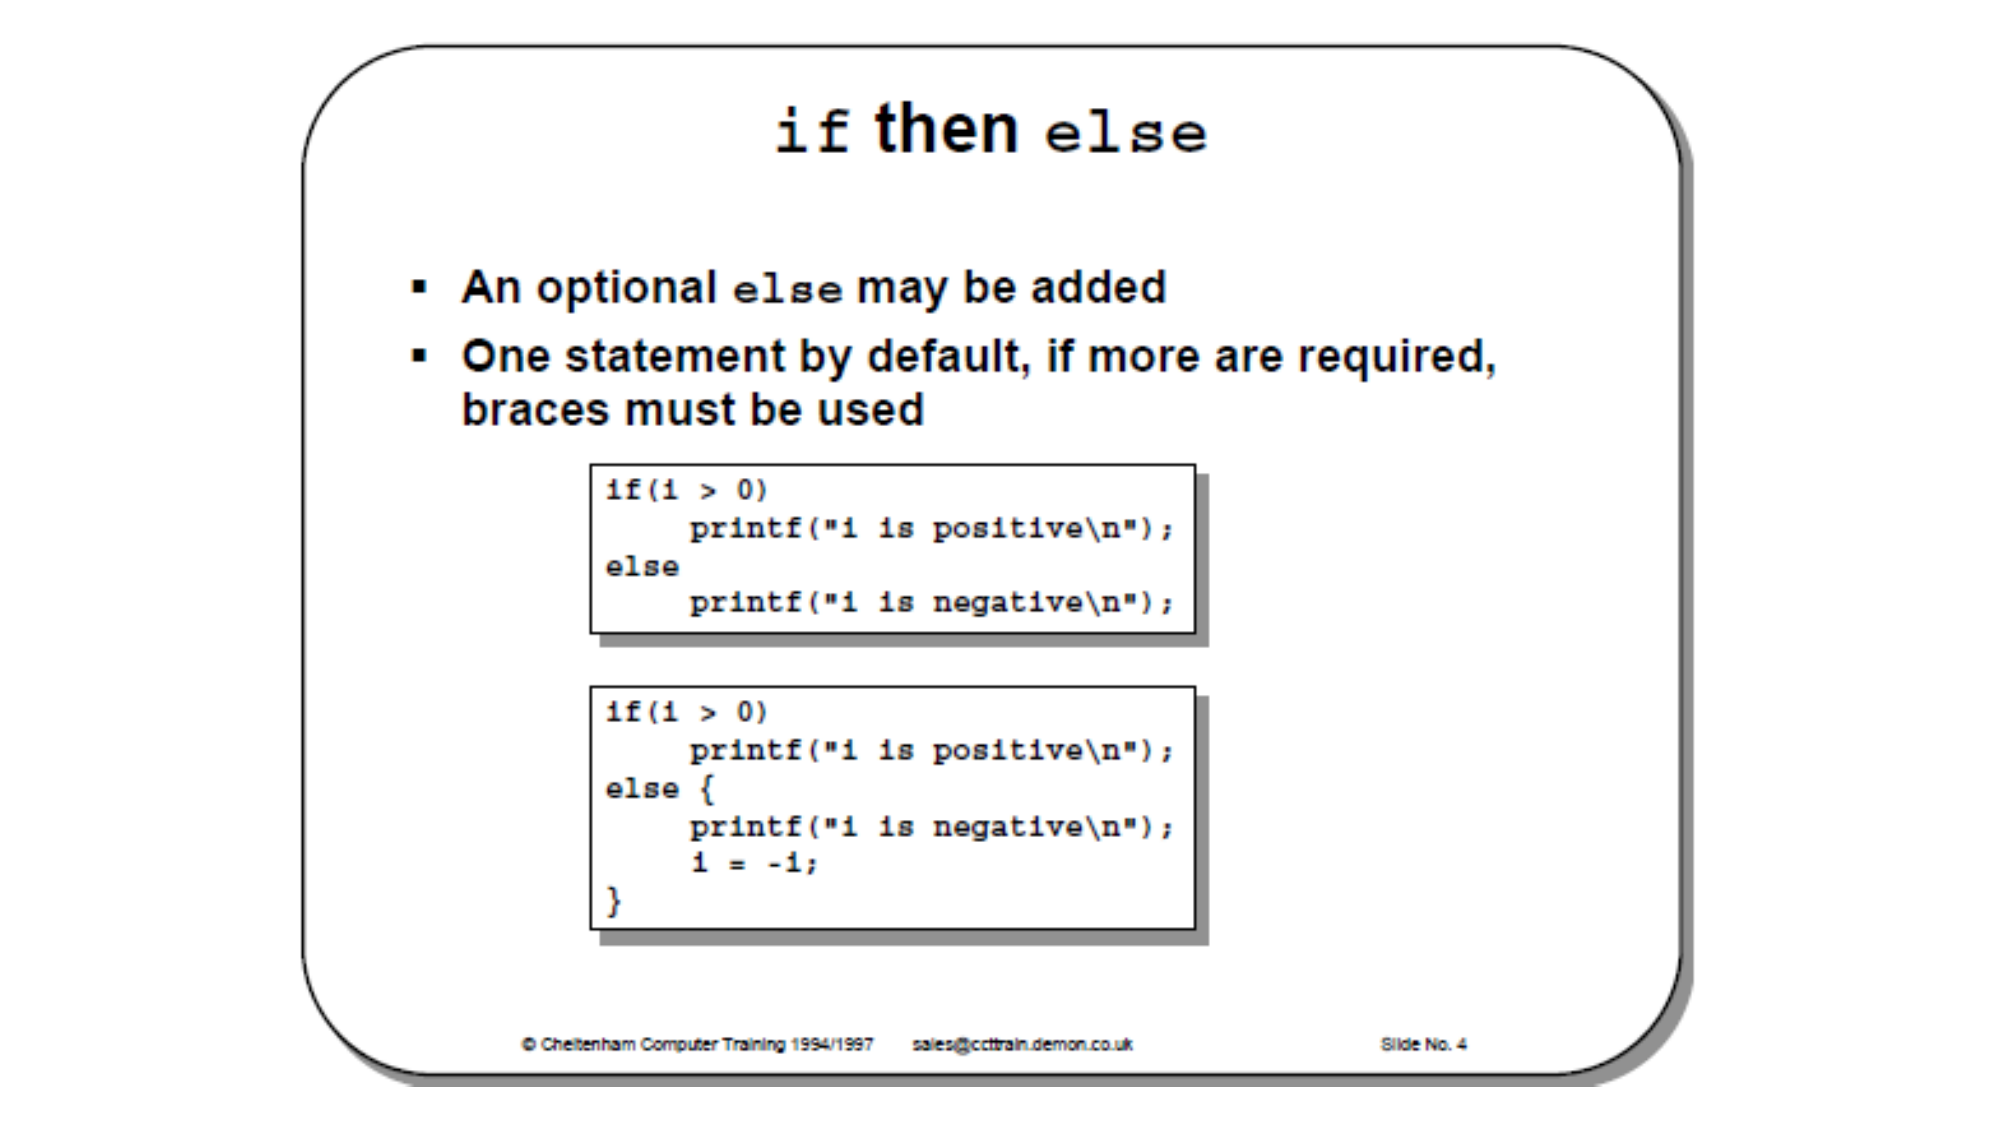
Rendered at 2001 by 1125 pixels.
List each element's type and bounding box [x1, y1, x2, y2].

picture [297, 33, 1697, 1087]
